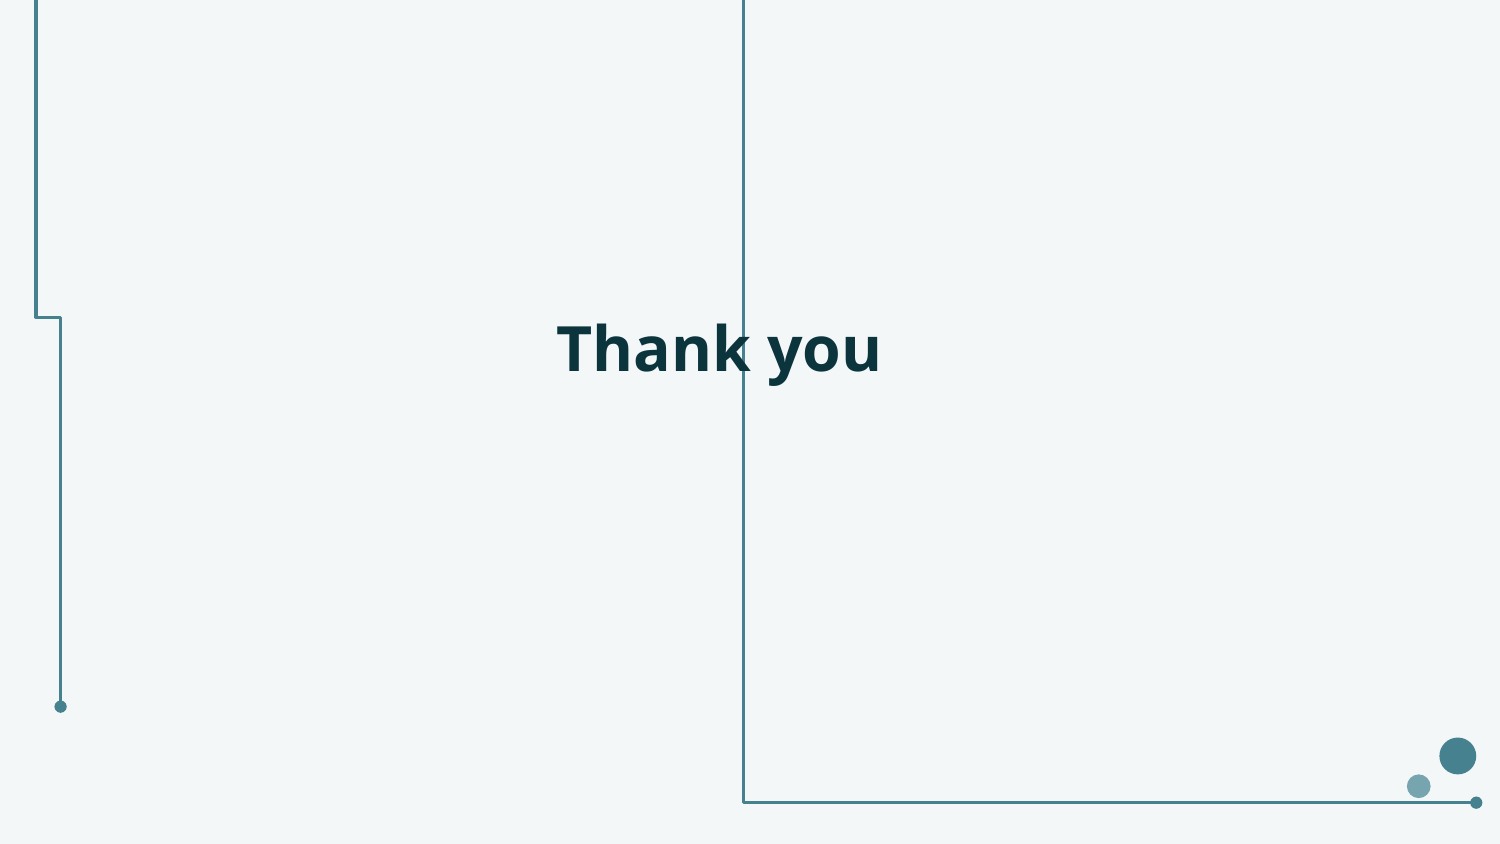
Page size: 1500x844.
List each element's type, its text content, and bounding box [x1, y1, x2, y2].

title Thank you [541, 293, 1005, 392]
